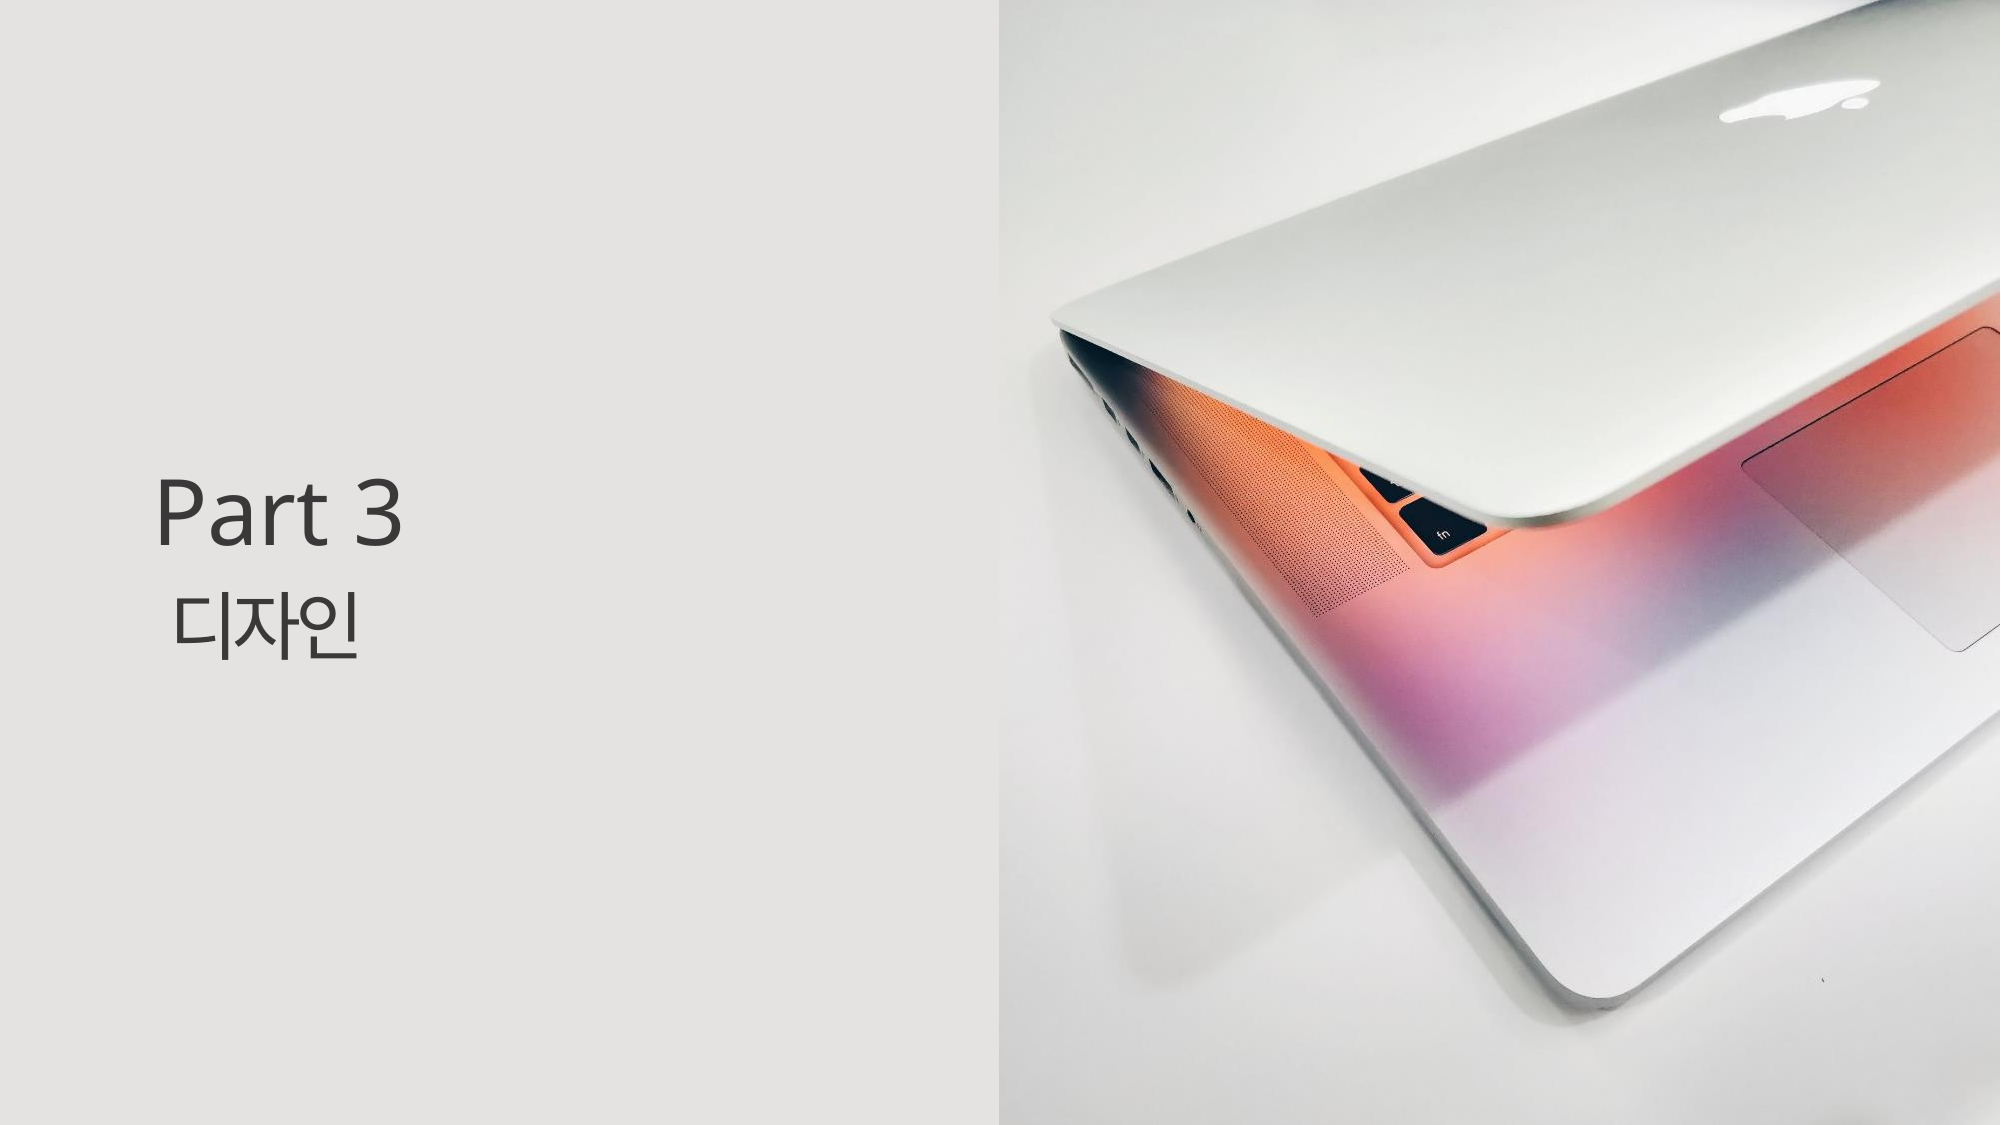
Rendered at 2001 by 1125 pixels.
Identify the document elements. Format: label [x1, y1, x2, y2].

text_box [147, 446, 411, 679]
picture [999, 0, 2000, 1125]
